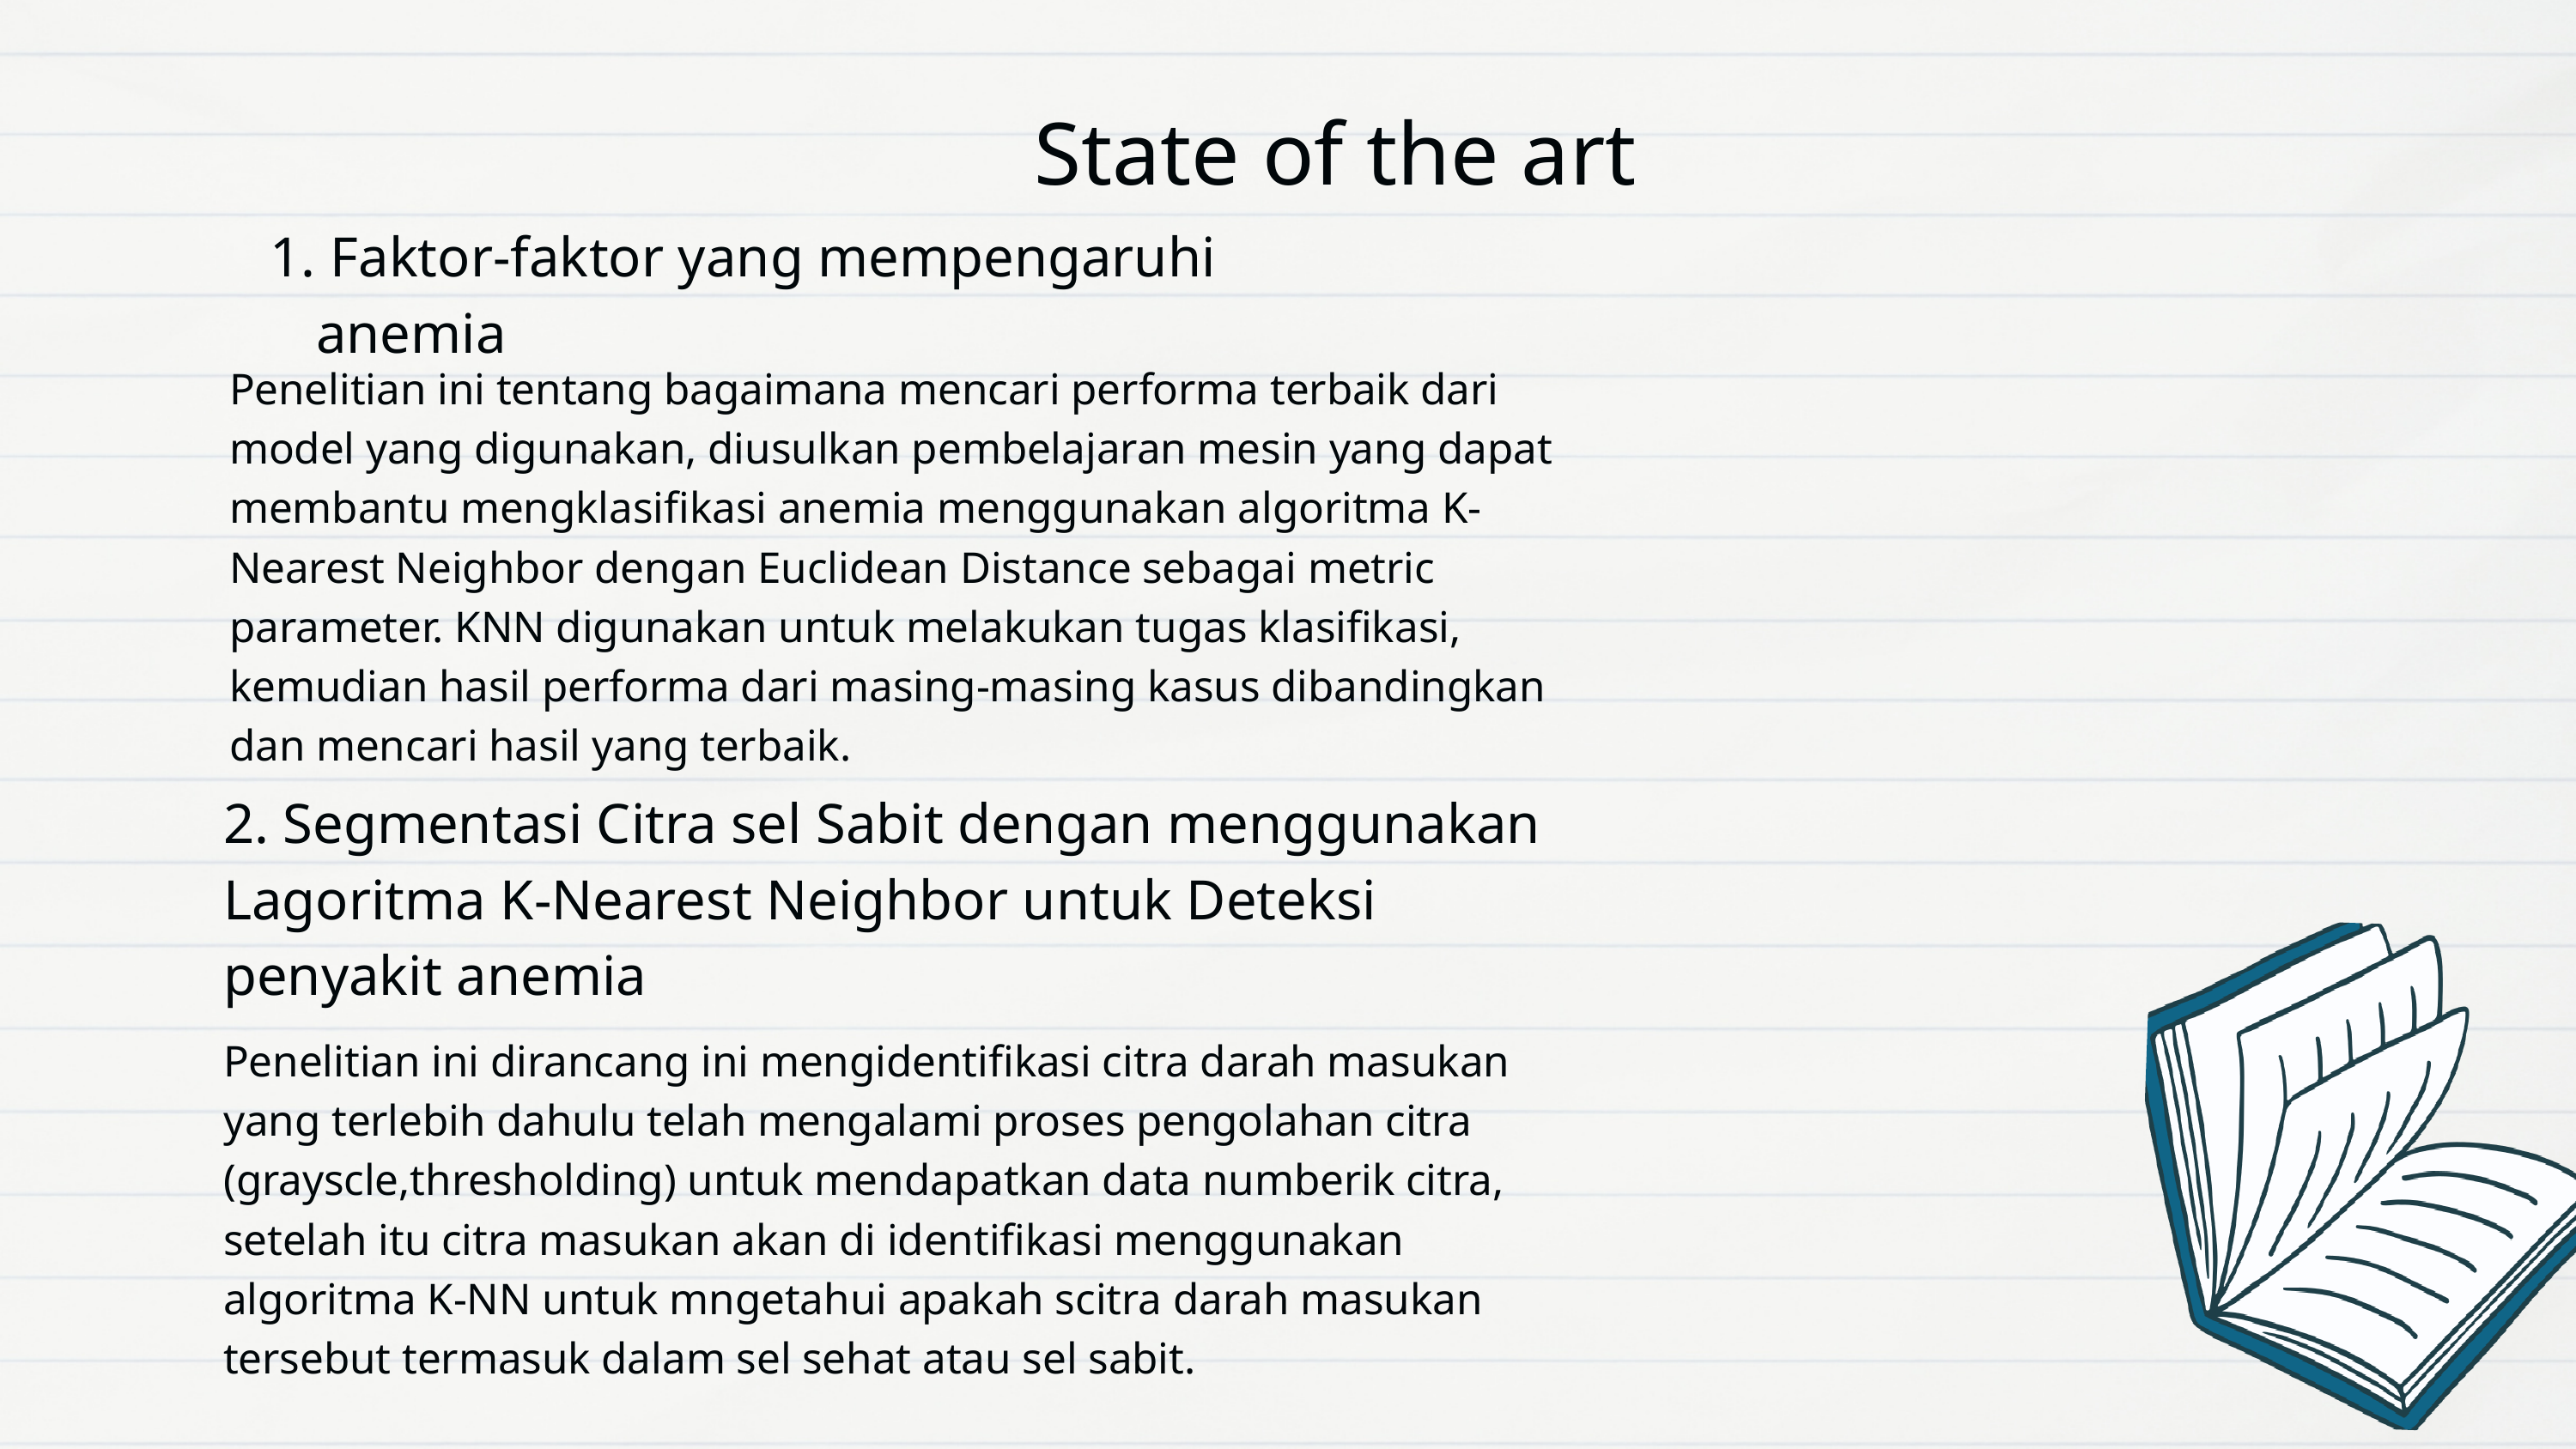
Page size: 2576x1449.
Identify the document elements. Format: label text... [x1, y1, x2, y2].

text_box [2133, 915, 2576, 1436]
text_box [0, 0, 2576, 1449]
text_box Penelitian ini dirancang ini mengidentifikasi citra darah masukan yang terlebih dahulu telah mengalami proses pengolahan citra (grayscle,thresholding) untuk mendapatkan data numberik citra, setelah itu citra masukan akan di identifikasi menggunakan algoritma K-NN untuk mngetahui apakah scitra darah masukan tersebut termasuk dalam sel sehat atau sel sabit. [223, 1026, 1570, 1428]
text_box 2. Segmentasi Citra sel Sabit dengan menggunakan Lagoritma K-Nearest Neighbor untuk Deteksi penyakit anemia [223, 777, 1581, 1068]
text_box Penelitian ini tentang bagaimana mencari performa terbaik dari model yang digunakan, diusulkan pembelajaran mesin yang dapat membantu mengklasifikasi anemia menggunakan algoritma K-Nearest Neighbor dengan Euclidean Distance sebagai metric parameter. KNN digunakan untuk melakukan tugas klasifikasi, kemudian hasil performa dari masing-masing kasus dibandingkan dan mencari hasil yang terbaik. [228, 354, 1576, 777]
text_box Faktor-faktor yang mempengaruhi anemia [223, 211, 1219, 426]
text_box State of the art [783, 82, 1887, 203]
